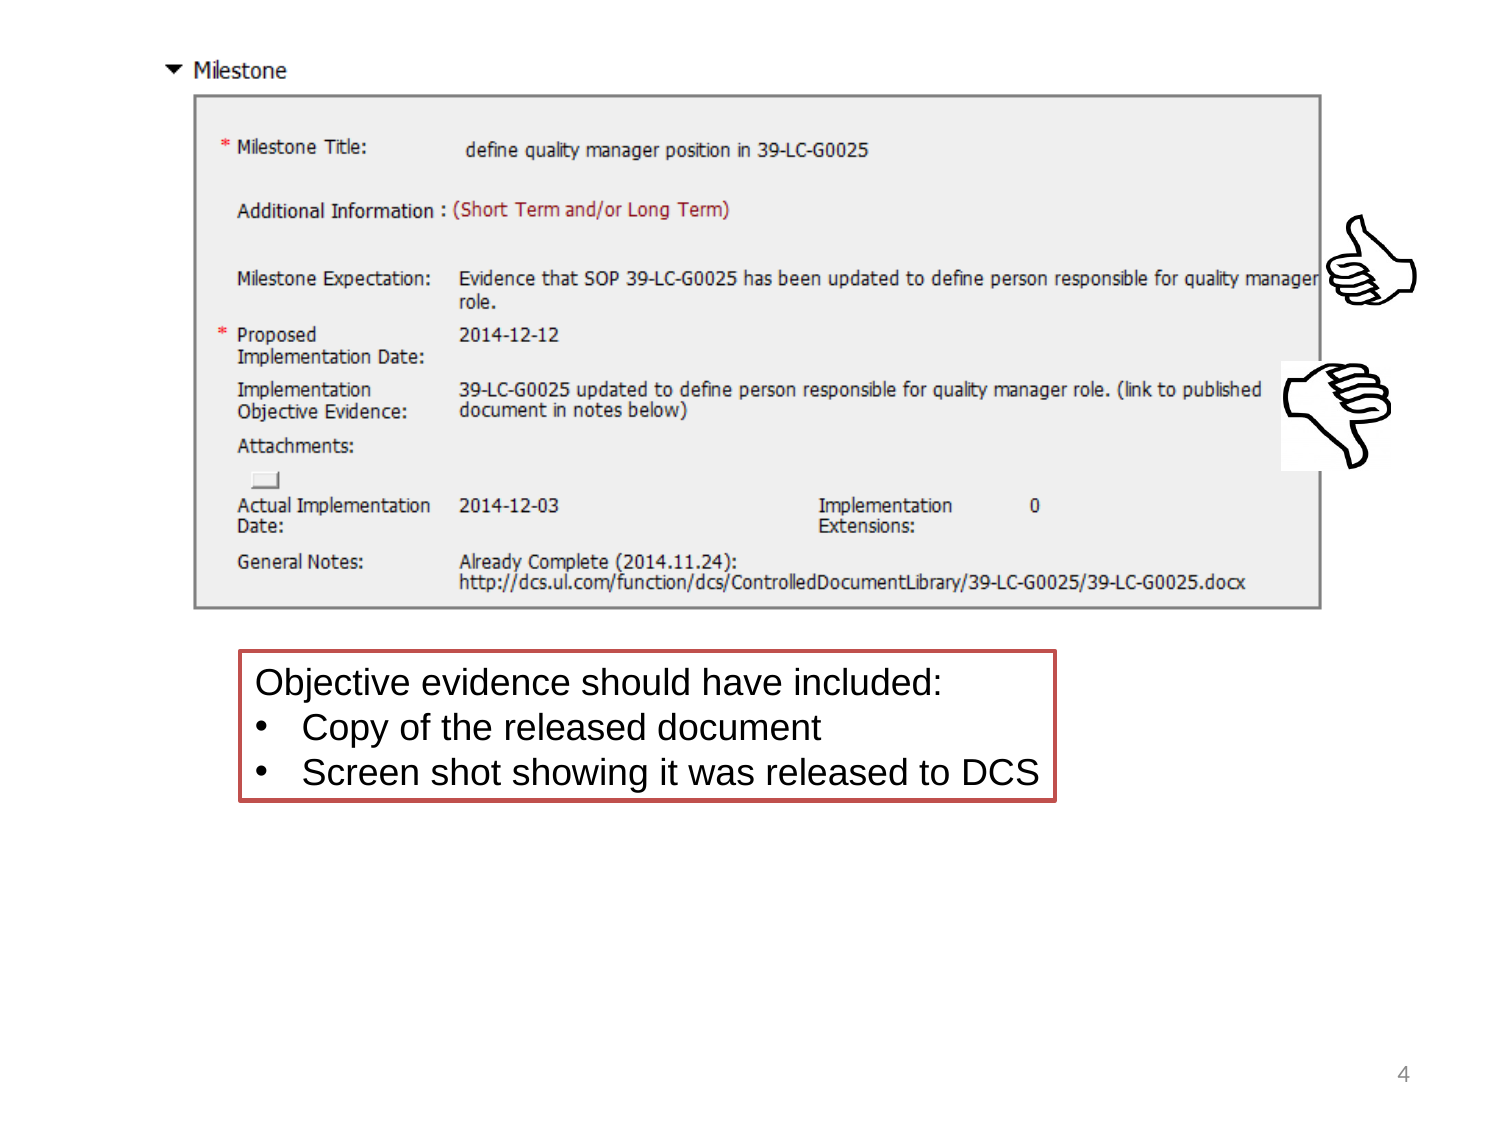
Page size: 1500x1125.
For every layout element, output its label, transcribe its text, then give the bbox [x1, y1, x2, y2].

text_box Objective evidence should have included: Copy of the released document Screen shot showing it was released to DCS [238, 649, 1057, 803]
slide_number 4 [1074, 1042, 1425, 1103]
picture [163, 57, 1417, 616]
